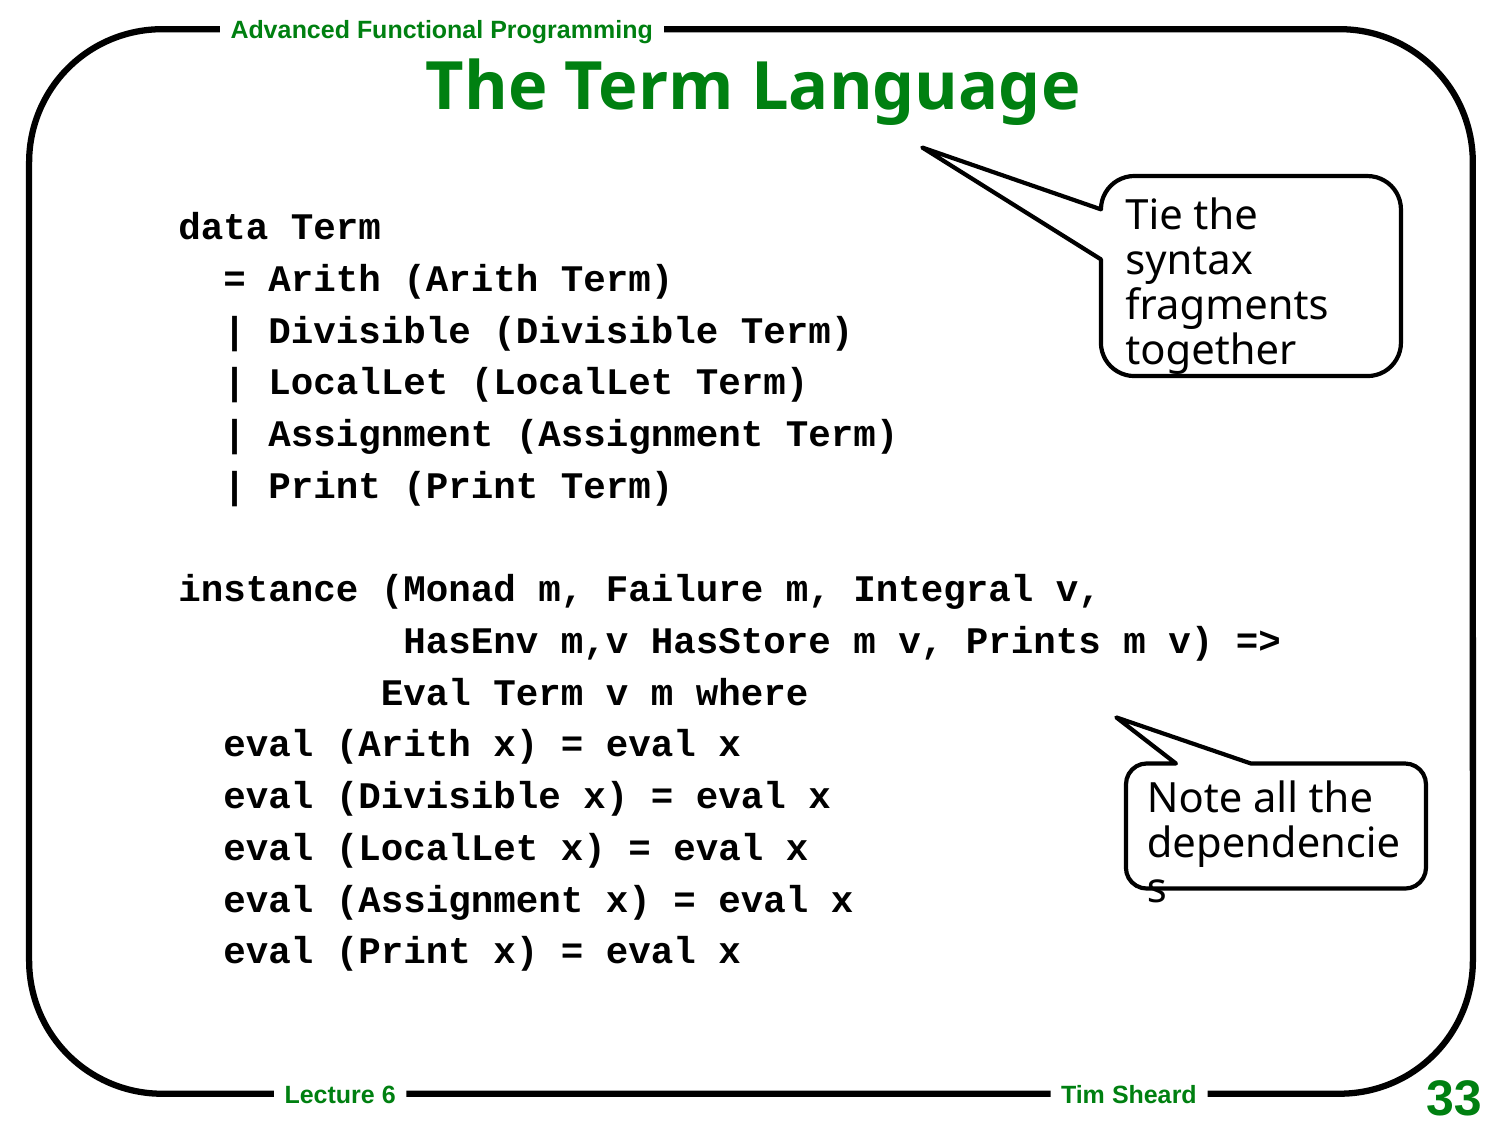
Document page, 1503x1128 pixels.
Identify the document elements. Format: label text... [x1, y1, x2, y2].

list data Term = Arith (Arith Term) | Divisible (Divisible Term) | LocalLet (LocalLet Term) | Assignment (Assignment Term) | Print (Print Term) instance (Monad m, Failure m, Integral v, HasEnv m,v HasStore m v, Prints m v) => Eval Term v m where eval (Arith x) = eval x eval (Divisible x) = eval x eval (LocalLet x) = eval x eval (Assignment x) = eval x eval (Print x) = eval x [161, 198, 1341, 990]
text_box Tie the syntax fragments together [922, 147, 1401, 377]
title The Term Language [411, 49, 1096, 129]
text_box Note all the dependencies [1116, 717, 1427, 889]
